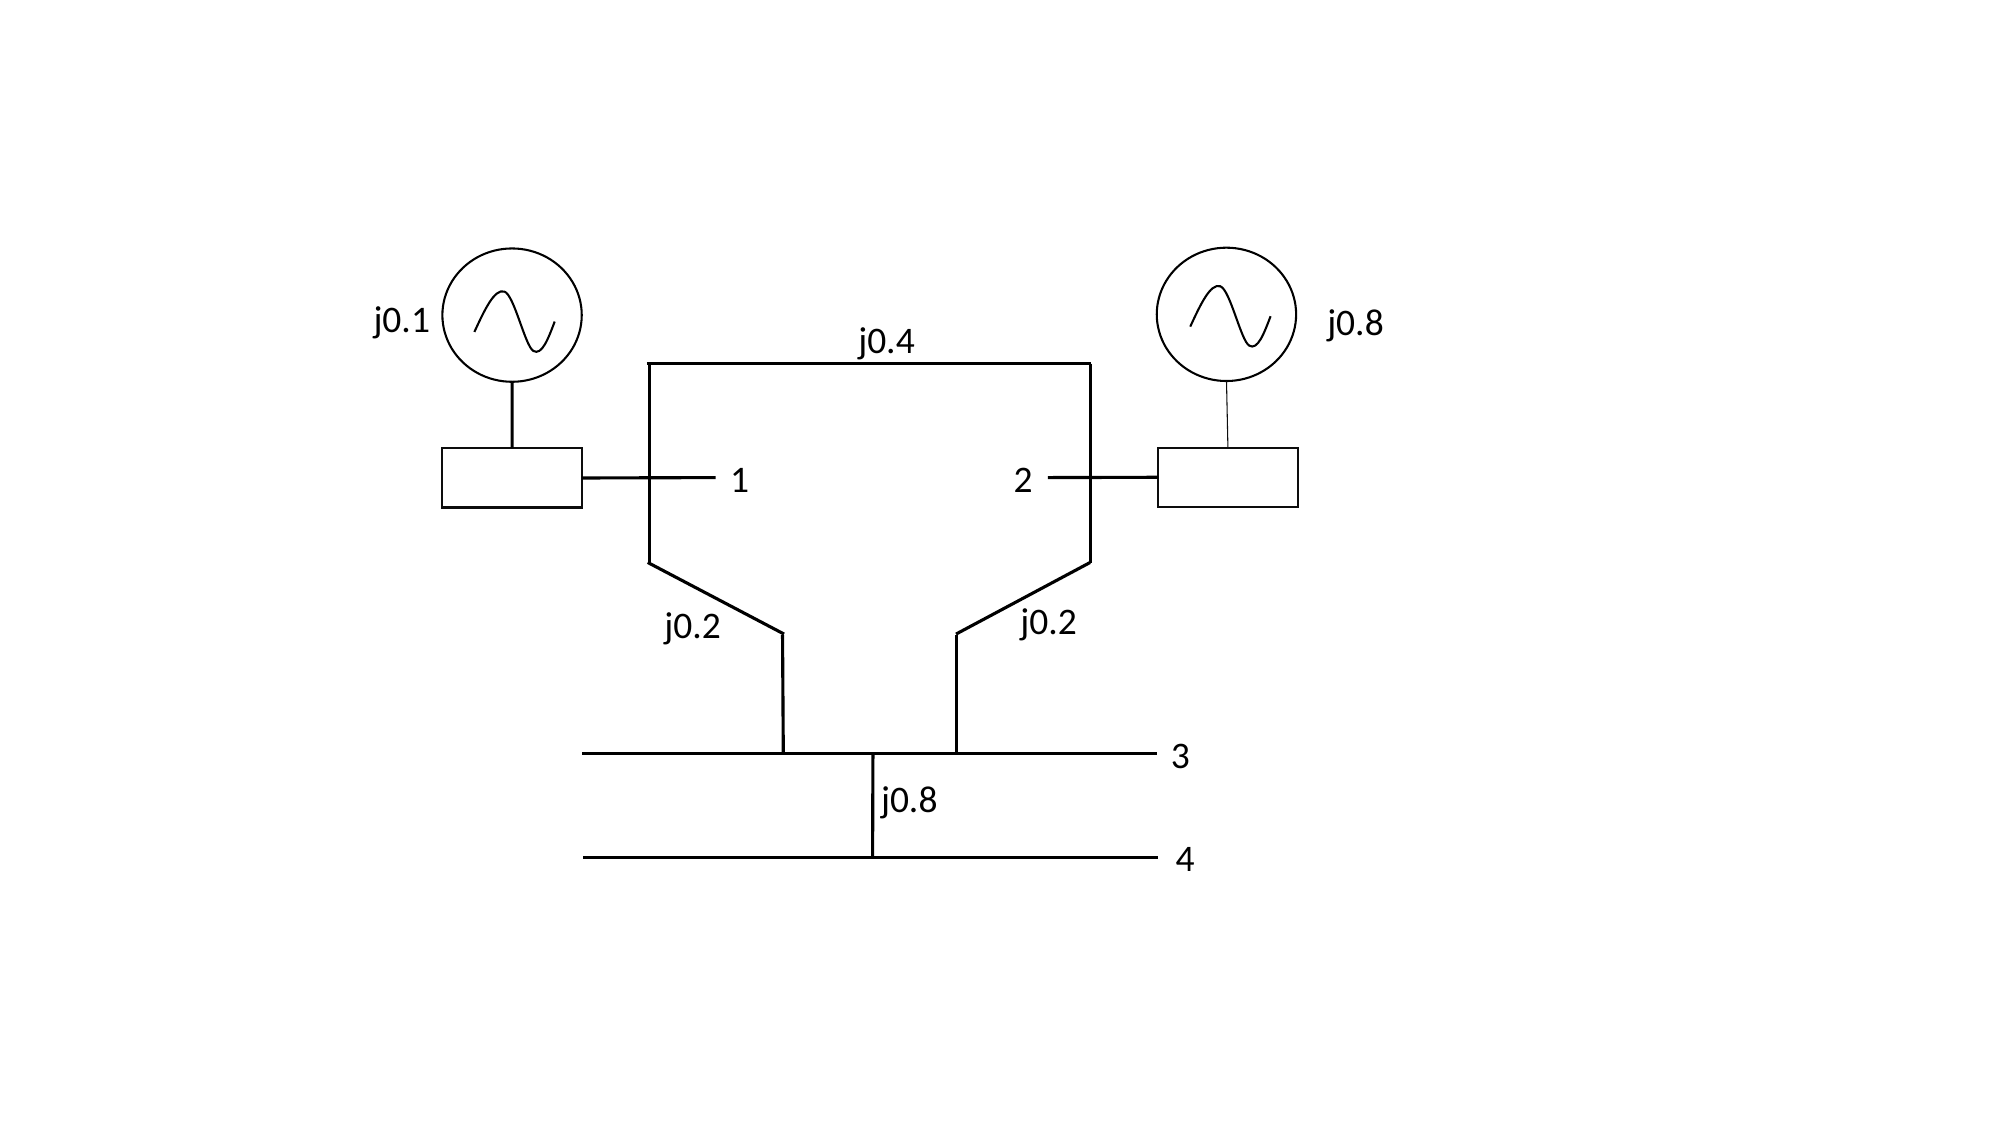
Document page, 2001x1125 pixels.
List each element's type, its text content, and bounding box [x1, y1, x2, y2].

text_box 3 [1156, 723, 1205, 784]
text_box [647, 562, 785, 634]
text_box j0.4 [843, 309, 930, 363]
text_box [473, 290, 556, 353]
text_box 1 [715, 447, 765, 508]
text_box j0.4 [843, 364, 930, 369]
text_box 2 [999, 447, 1048, 508]
text_box j0.8 [1312, 290, 1399, 350]
text_box j0.1 [358, 287, 445, 348]
text_box j0.8 [866, 768, 872, 828]
text_box 4 [1160, 826, 1210, 887]
text_box [1155, 246, 1298, 383]
text_box j0.2 [1005, 589, 1092, 650]
text_box [441, 447, 583, 509]
text_box [1157, 447, 1299, 508]
text_box [445, 247, 583, 383]
text_box j0.8 [873, 768, 953, 828]
text_box j0.2 [649, 634, 736, 654]
text_box [1189, 285, 1272, 348]
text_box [956, 562, 1091, 634]
